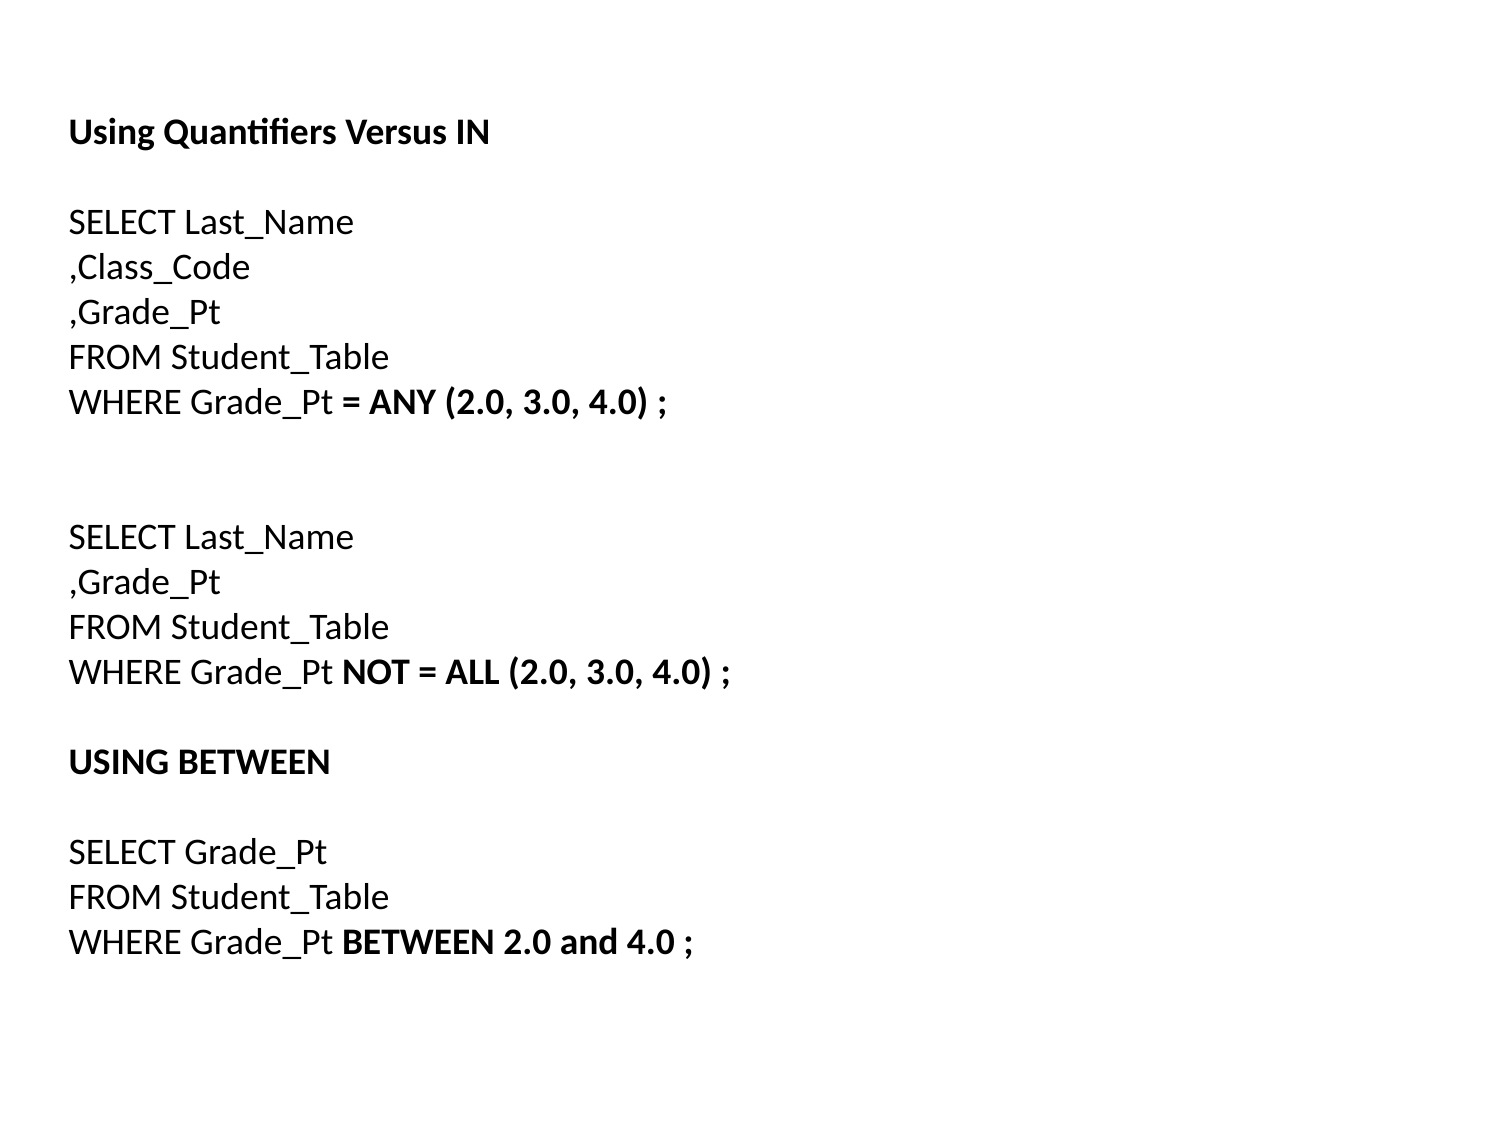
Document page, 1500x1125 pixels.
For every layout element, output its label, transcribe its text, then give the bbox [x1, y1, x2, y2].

text_box Using Quantifiers Versus IN SELECT Last_Name ,Class_Code ,Grade_Pt FROM Student_Table WHERE Grade_Pt = ANY (2.0, 3.0, 4.0) ; SELECT Last_Name ,Grade_Pt FROM Student_Table WHERE Grade_Pt NOT = ALL (2.0, 3.0, 4.0) ; USING BETWEEN SELECT Grade_Pt FROM Student_Table WHERE Grade_Pt BETWEEN 2.0 and 4.0 ; [53, 99, 746, 970]
